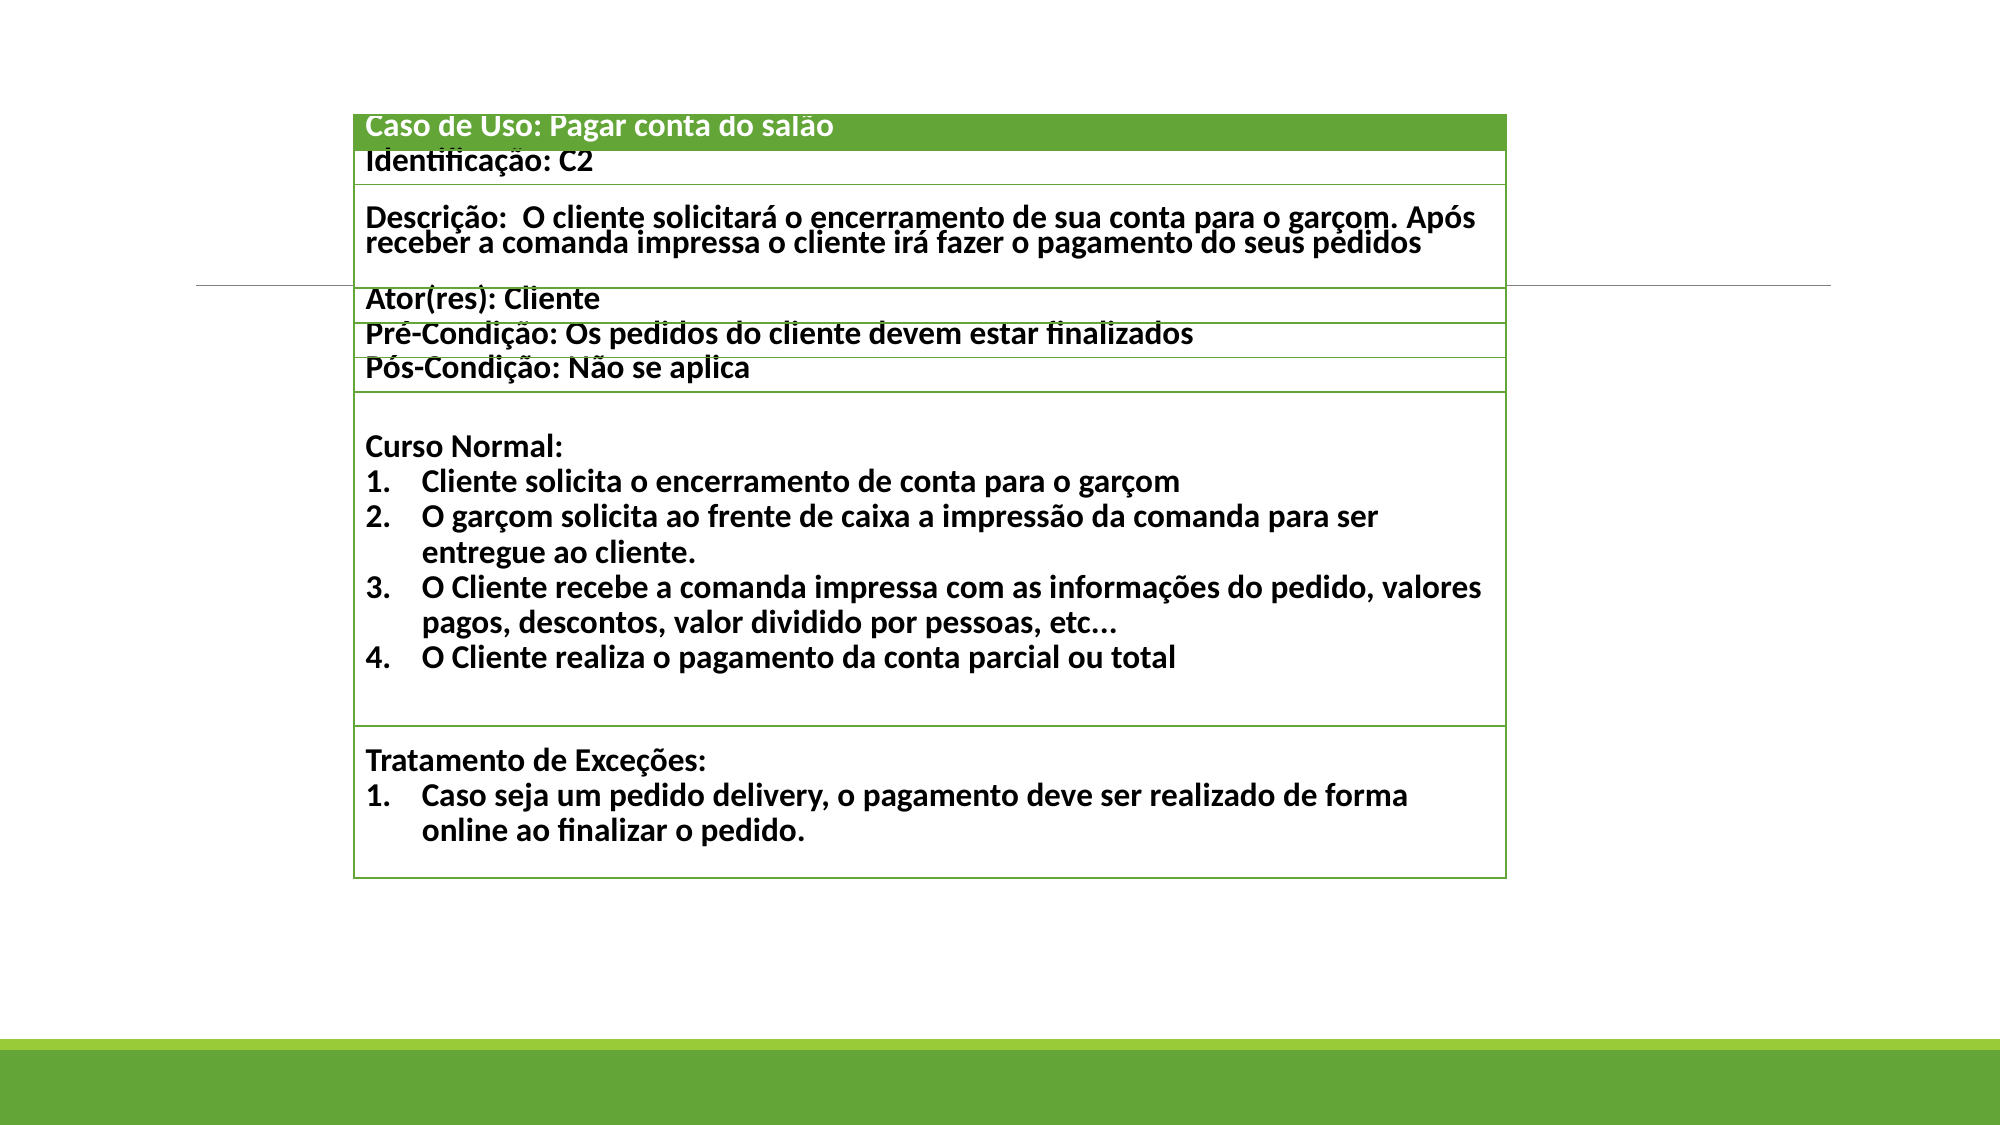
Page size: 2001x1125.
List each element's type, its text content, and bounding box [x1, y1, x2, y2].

table_cell Identificação: C2 [355, 151, 1505, 184]
table_cell Pós-Condição: Não se aplica [355, 358, 1505, 391]
table_header Caso de Uso: Pagar conta do salão [355, 116, 1505, 149]
table_cell Ator(res): Cliente [355, 289, 1505, 322]
table_cell Pré-Condição: Os pedidos do cliente devem estar finalizados [355, 324, 1505, 357]
table_cell Tratamento de Exceções: Caso seja um pedido delivery, o pagamento deve ser realizado de forma online ao finalizar o pedido. [355, 727, 1505, 877]
table_cell Curso Normal: Cliente solicita o encerramento de conta para o garçom O garçom solicita ao frente de caixa a impressão da comanda para ser entregue ao cliente. O Cliente recebe a comanda impressa com as informações do pedido, valores pagos, descontos, valor dividido por pessoas, etc... O Cliente realiza o pagamento da conta parcial ou total [355, 393, 1505, 725]
table_cell Descrição: O cliente solicitará o encerramento de sua conta para o garçom. Após receber a comanda impressa o cliente irá fazer o pagamento do seus pedidos [355, 185, 1505, 287]
